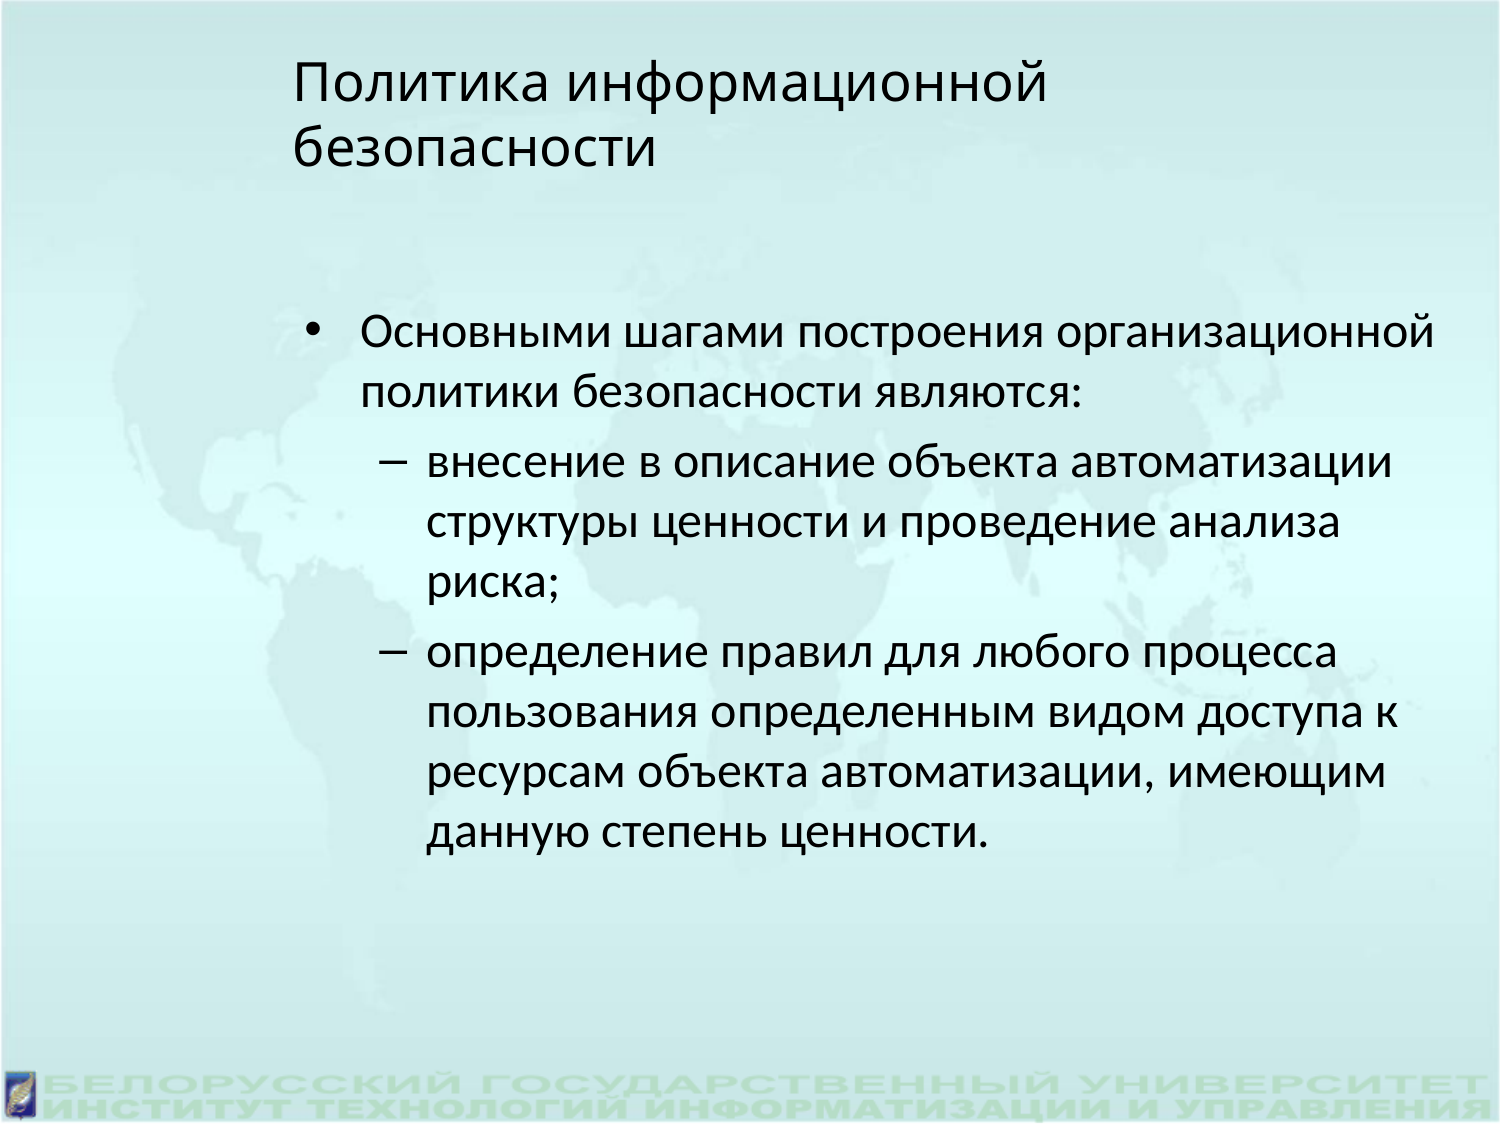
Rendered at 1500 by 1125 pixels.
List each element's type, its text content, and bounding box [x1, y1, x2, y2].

list Основными шагами построения организационной политики безопасности являются: внесение в описание объекта автоматизации структуры ценности и проведение анализа риска; определение правил для любого процесса пользования определенным видом доступа к ресурсам объекта автоматизации, имеющим данную степень ценности. [289, 232, 1459, 1084]
title Политика информационной безопасности [277, 19, 1425, 207]
picture [0, 0, 1500, 1125]
